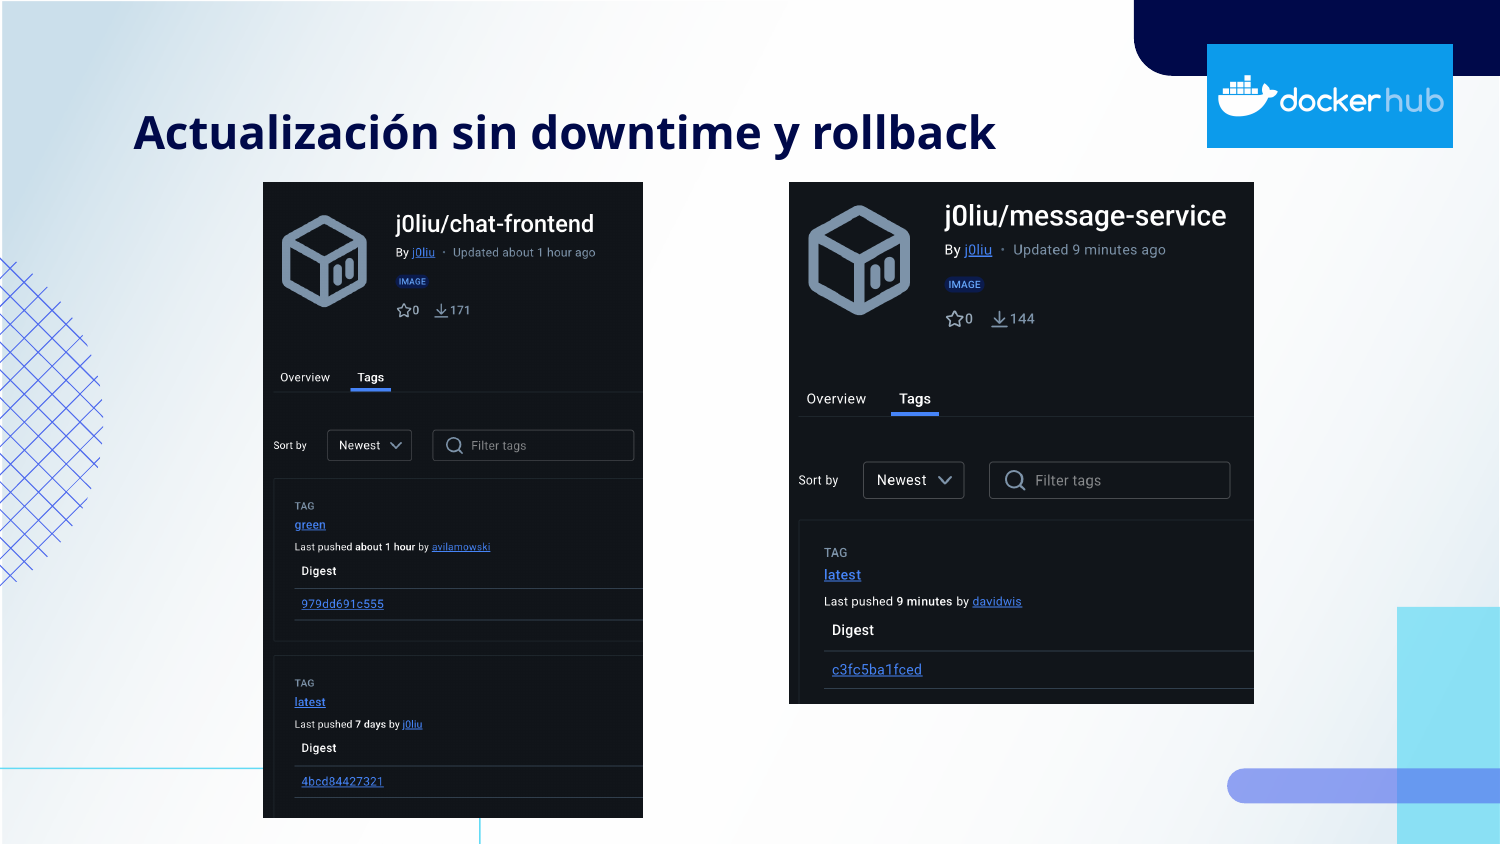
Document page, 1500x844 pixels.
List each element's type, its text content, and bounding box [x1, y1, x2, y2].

picture [40, 508, 64, 532]
picture [13, 536, 36, 560]
picture [54, 382, 78, 406]
picture [3, 543, 9, 554]
picture [40, 424, 64, 448]
picture [3, 431, 9, 442]
picture [27, 466, 50, 490]
picture [26, 494, 50, 518]
picture [12, 396, 36, 420]
picture [3, 487, 9, 498]
picture [54, 466, 78, 490]
picture [54, 438, 78, 462]
picture [40, 396, 64, 420]
picture [3, 326, 22, 350]
picture [26, 299, 50, 322]
picture [12, 285, 36, 308]
picture [3, 347, 8, 357]
picture [26, 410, 50, 434]
picture [3, 382, 22, 406]
picture [54, 326, 78, 350]
picture [3, 459, 9, 470]
picture [12, 312, 36, 336]
picture [3, 298, 22, 322]
title Actualización sin downtime y rollback [118, 88, 1382, 183]
picture [3, 494, 23, 518]
picture [3, 271, 22, 294]
picture [68, 396, 92, 420]
picture [12, 340, 36, 364]
picture [26, 354, 50, 378]
picture [40, 368, 64, 392]
picture [54, 354, 78, 378]
picture [41, 480, 64, 504]
picture [3, 291, 8, 301]
picture [3, 466, 22, 491]
picture [12, 480, 37, 505]
picture [3, 550, 22, 574]
picture [13, 508, 37, 532]
picture [68, 368, 92, 392]
picture [26, 382, 50, 406]
picture [12, 424, 36, 448]
picture [3, 403, 8, 413]
picture [12, 368, 36, 392]
picture [3, 354, 22, 378]
picture [40, 313, 64, 336]
picture [3, 438, 22, 462]
picture [3, 319, 8, 329]
picture [3, 264, 8, 273]
picture [68, 452, 92, 476]
picture [3, 410, 22, 434]
picture [27, 522, 50, 546]
picture [3, 2, 1499, 843]
picture [3, 522, 23, 546]
picture [40, 452, 64, 476]
picture [68, 424, 92, 448]
picture [3, 571, 8, 581]
picture [13, 452, 36, 476]
picture [54, 410, 78, 434]
picture [55, 494, 78, 518]
picture [3, 515, 9, 526]
picture [26, 438, 50, 462]
picture [40, 340, 64, 364]
picture [26, 326, 50, 350]
picture [3, 375, 8, 385]
